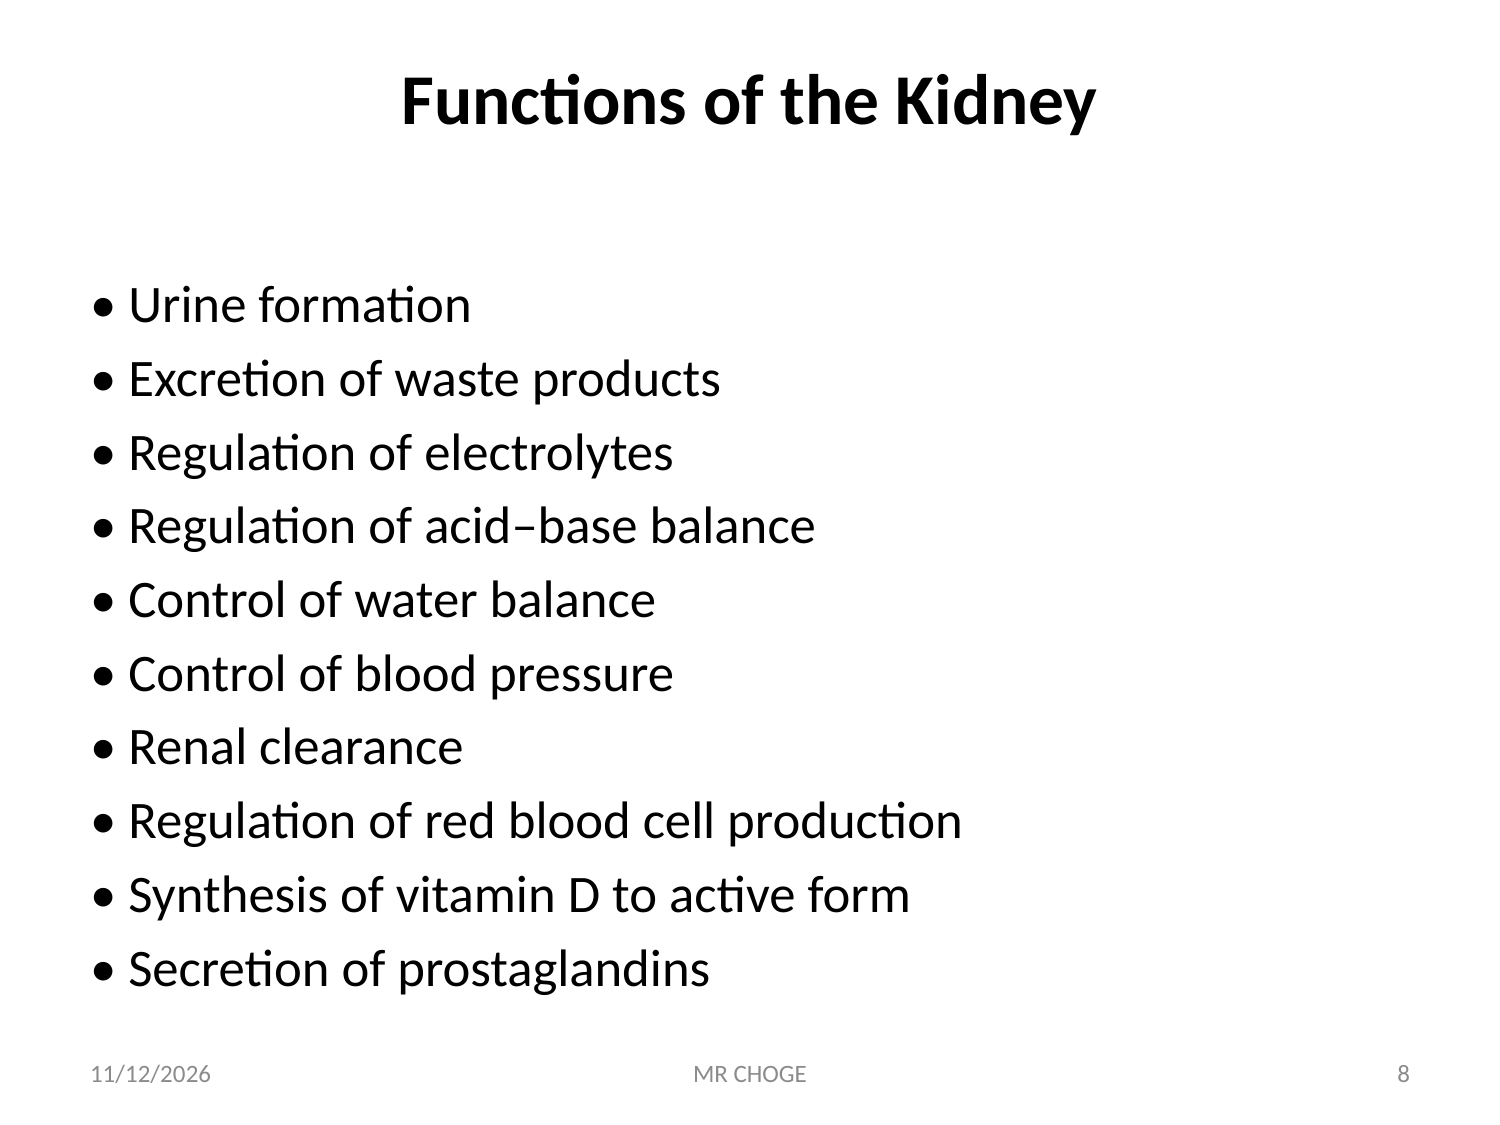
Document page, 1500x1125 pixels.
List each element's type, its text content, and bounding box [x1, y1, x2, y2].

slide_number 8 [1074, 1042, 1425, 1103]
title Functions of the Kidney [75, 45, 1425, 233]
footer MR CHOGE [512, 1042, 988, 1103]
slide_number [75, 1042, 425, 1103]
list • Urine formation • Excretion of waste products • Regulation of electrolytes • Regulation of acid–base balance • Control of water balance • Control of blood pressure • Renal clearance • Regulation of red blood cell production • Synthesis of vitamin D to active form • Secretion of prostaglandins [75, 262, 1425, 1005]
